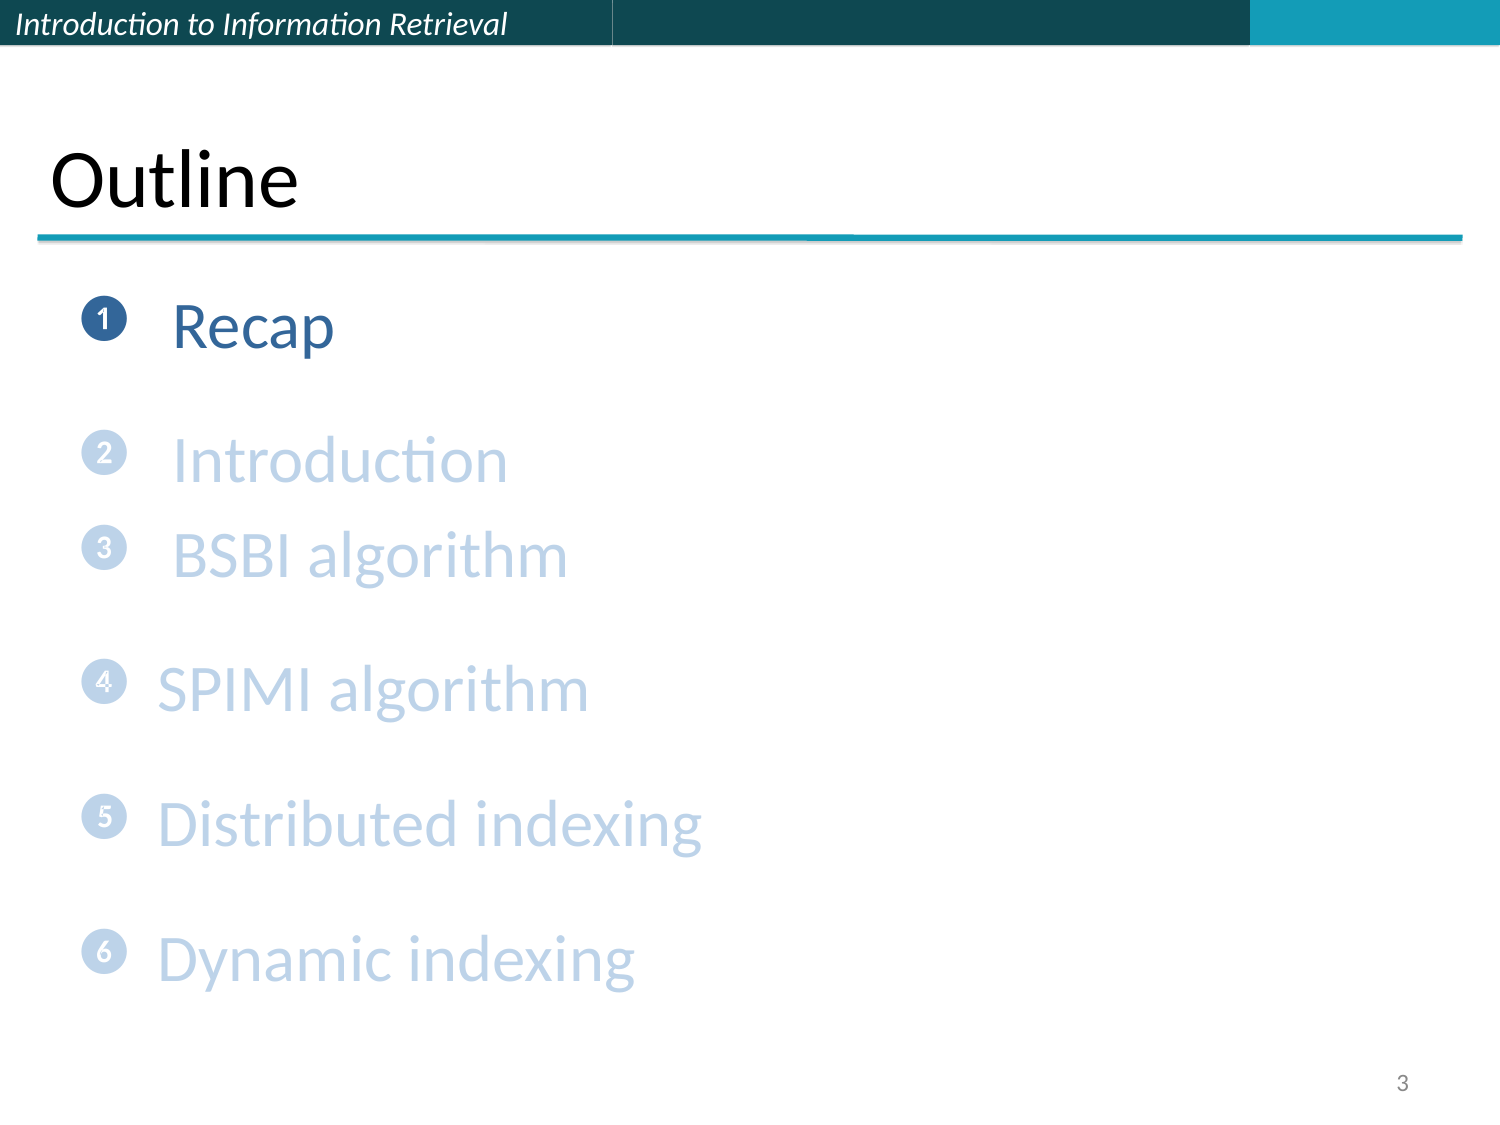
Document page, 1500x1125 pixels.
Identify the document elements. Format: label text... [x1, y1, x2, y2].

title Outline [34, 16, 1385, 232]
text_box Recap Introduction BSBI algorithm SPIMI algorithm Distributed indexing Dynamic indexing [58, 234, 1418, 1010]
slide_number 3 [1074, 1058, 1425, 1105]
